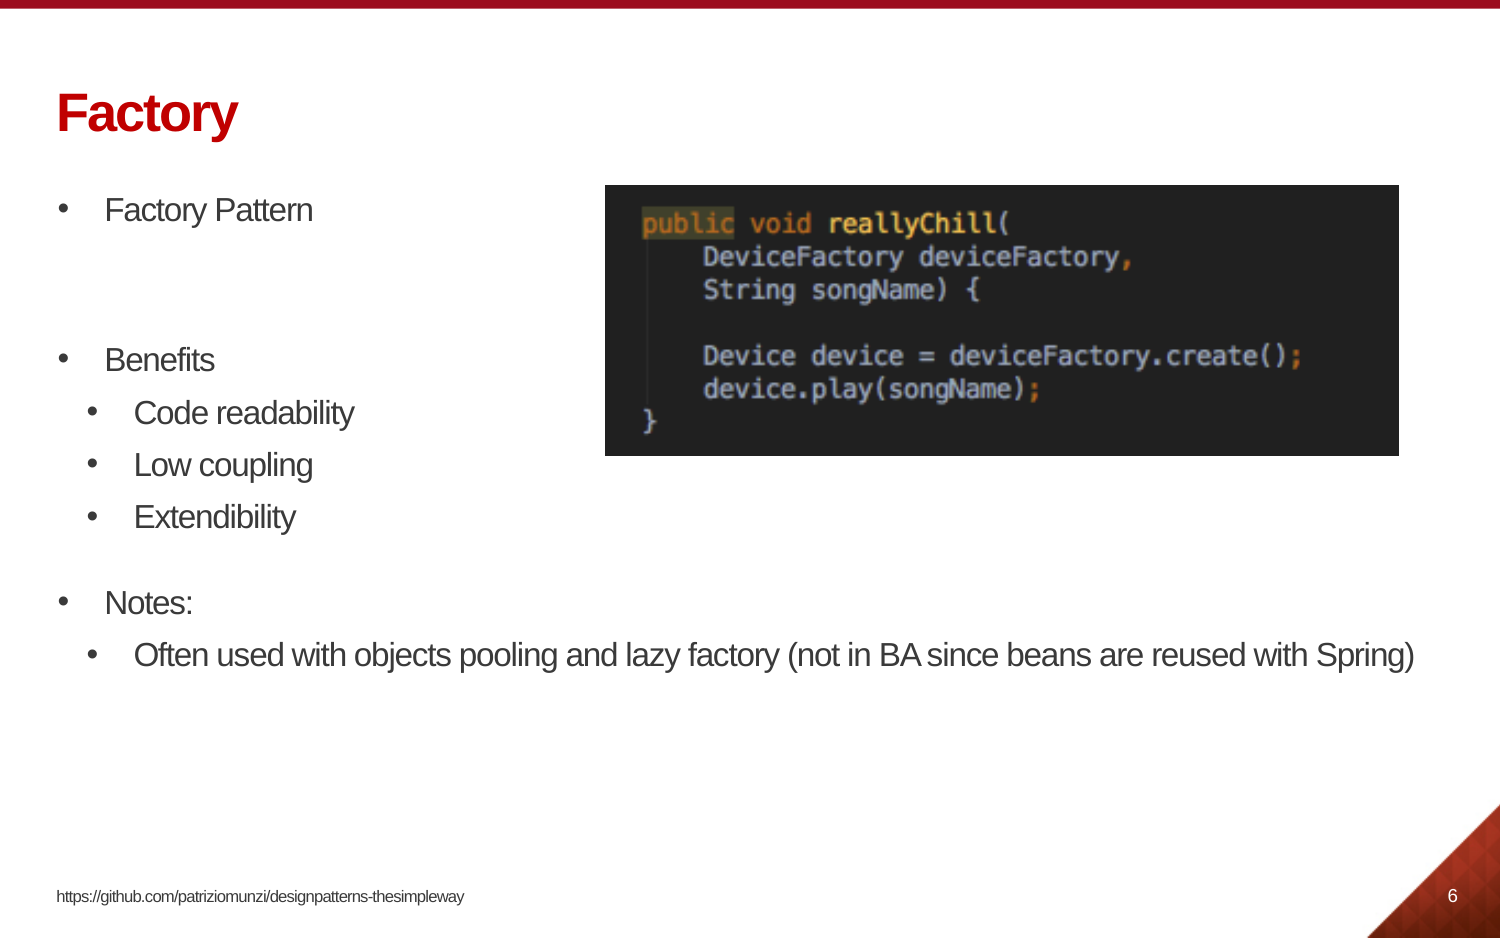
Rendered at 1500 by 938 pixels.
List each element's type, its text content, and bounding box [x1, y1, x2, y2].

footer https://github.com/patriziomunzi/designpatterns-thesimpleway [41, 877, 1371, 913]
list Factory Pattern Benefits Code readability Low coupling Extendibility Notes: Often used with objects pooling and lazy factory (not in BA since beans are reused with Spring) [42, 185, 1443, 831]
title Factory [41, 49, 1460, 150]
picture [0, 9, 1500, 938]
slide_number 6 [1398, 877, 1474, 913]
